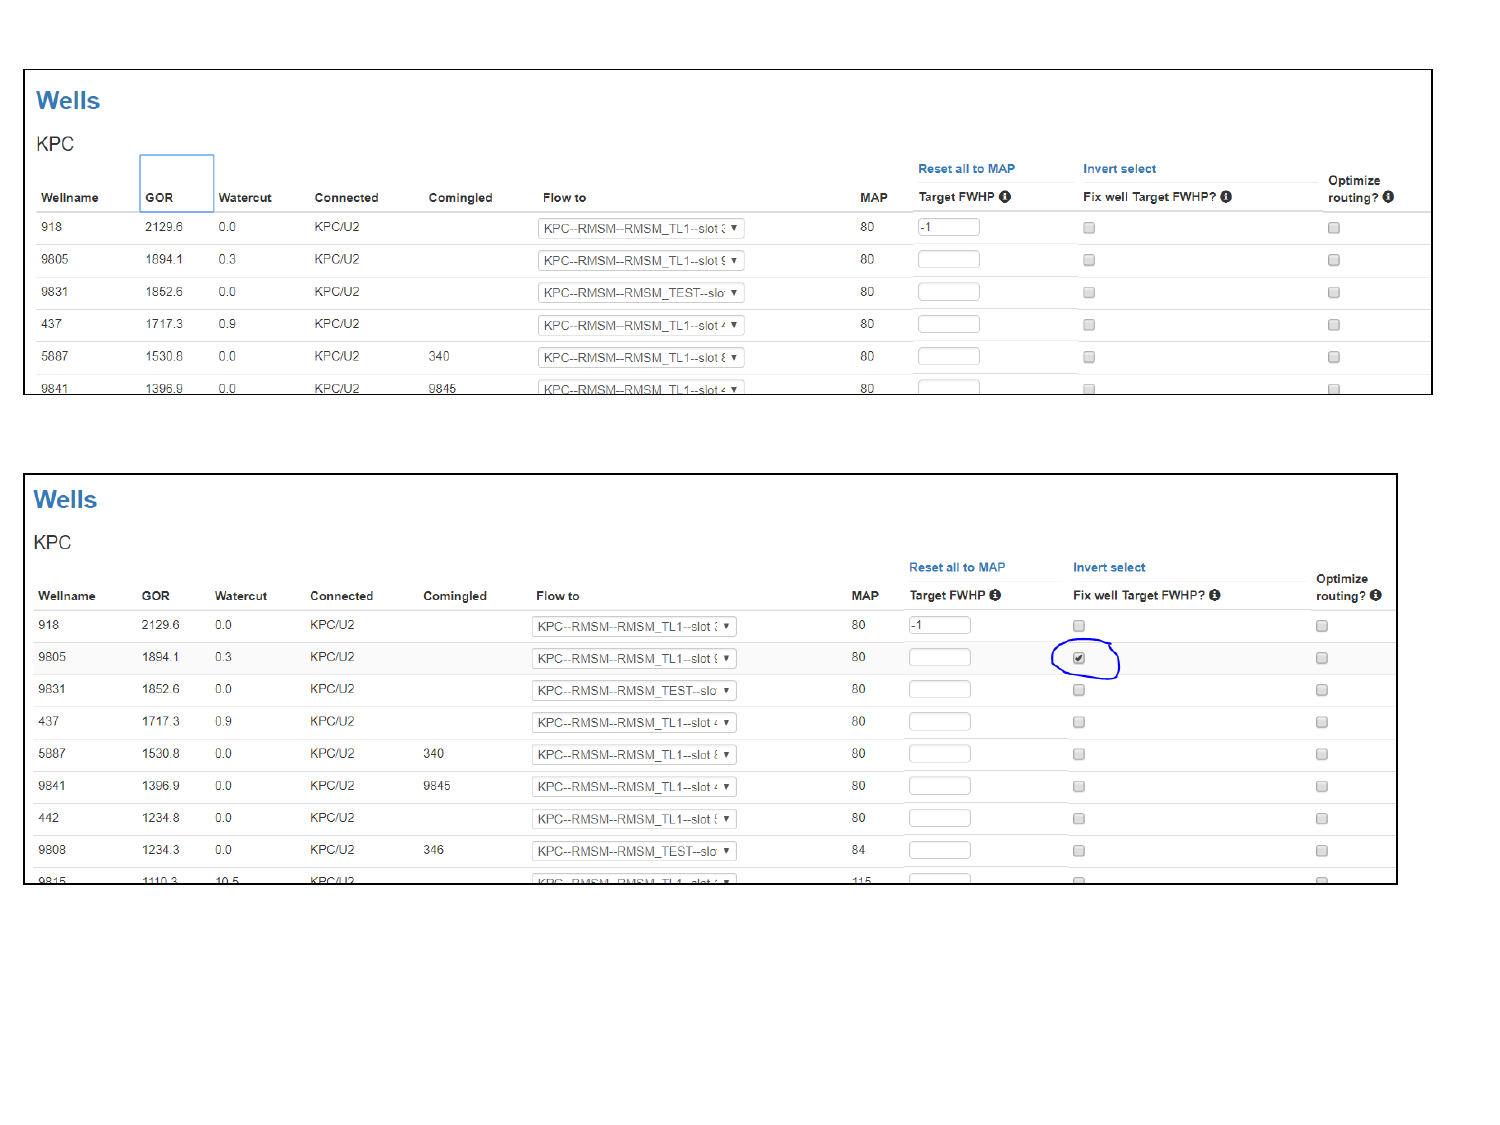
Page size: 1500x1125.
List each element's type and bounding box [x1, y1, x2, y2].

picture [24, 474, 1397, 884]
picture [24, 69, 1432, 394]
